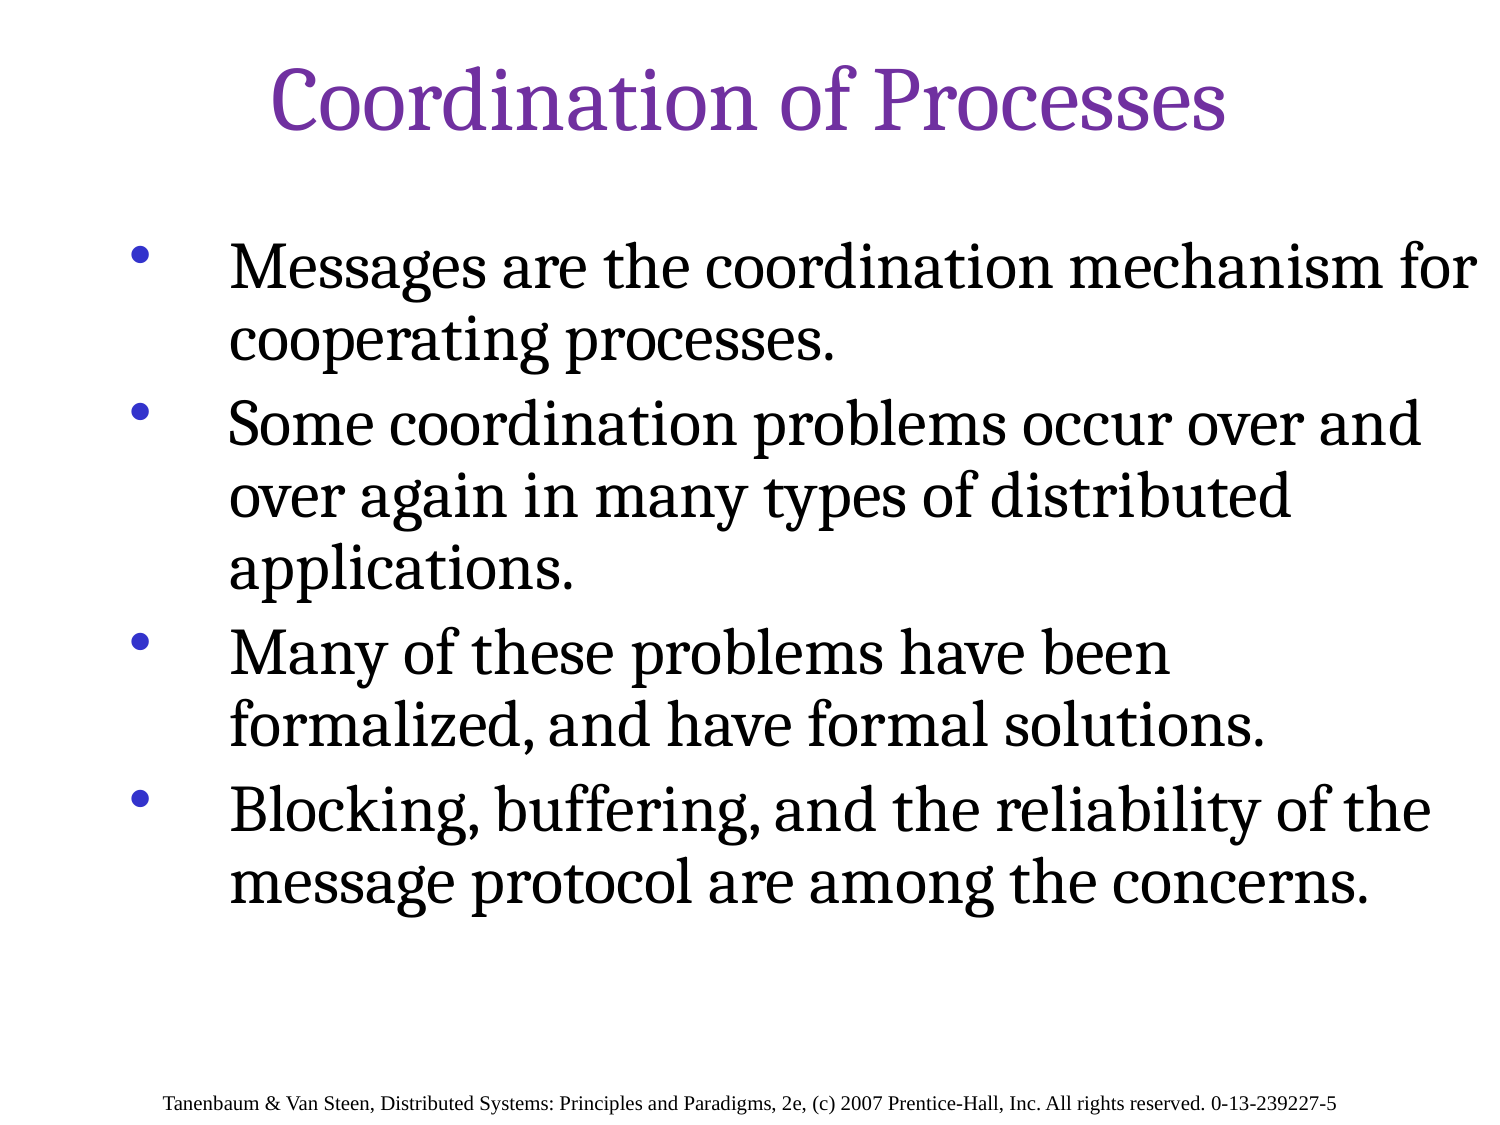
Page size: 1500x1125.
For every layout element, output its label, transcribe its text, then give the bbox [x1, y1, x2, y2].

title Coordination of Processes [0, 0, 1500, 188]
list Messages are the coordination mechanism for cooperating processes. Some coordination problems occur over and over again in many types of distributed applications. Many of these problems have been formalized, and have formal solutions. Blocking, buffering, and the reliability of the message protocol are among the concerns. [114, 223, 1500, 1075]
footer Tanenbaum & Van Steen, Distributed Systems: Principles and Paradigms, 2e, (c) 2007 Prentice-Hall, Inc. All rights reserved. 0-13-239227-5 [0, 1082, 1500, 1112]
